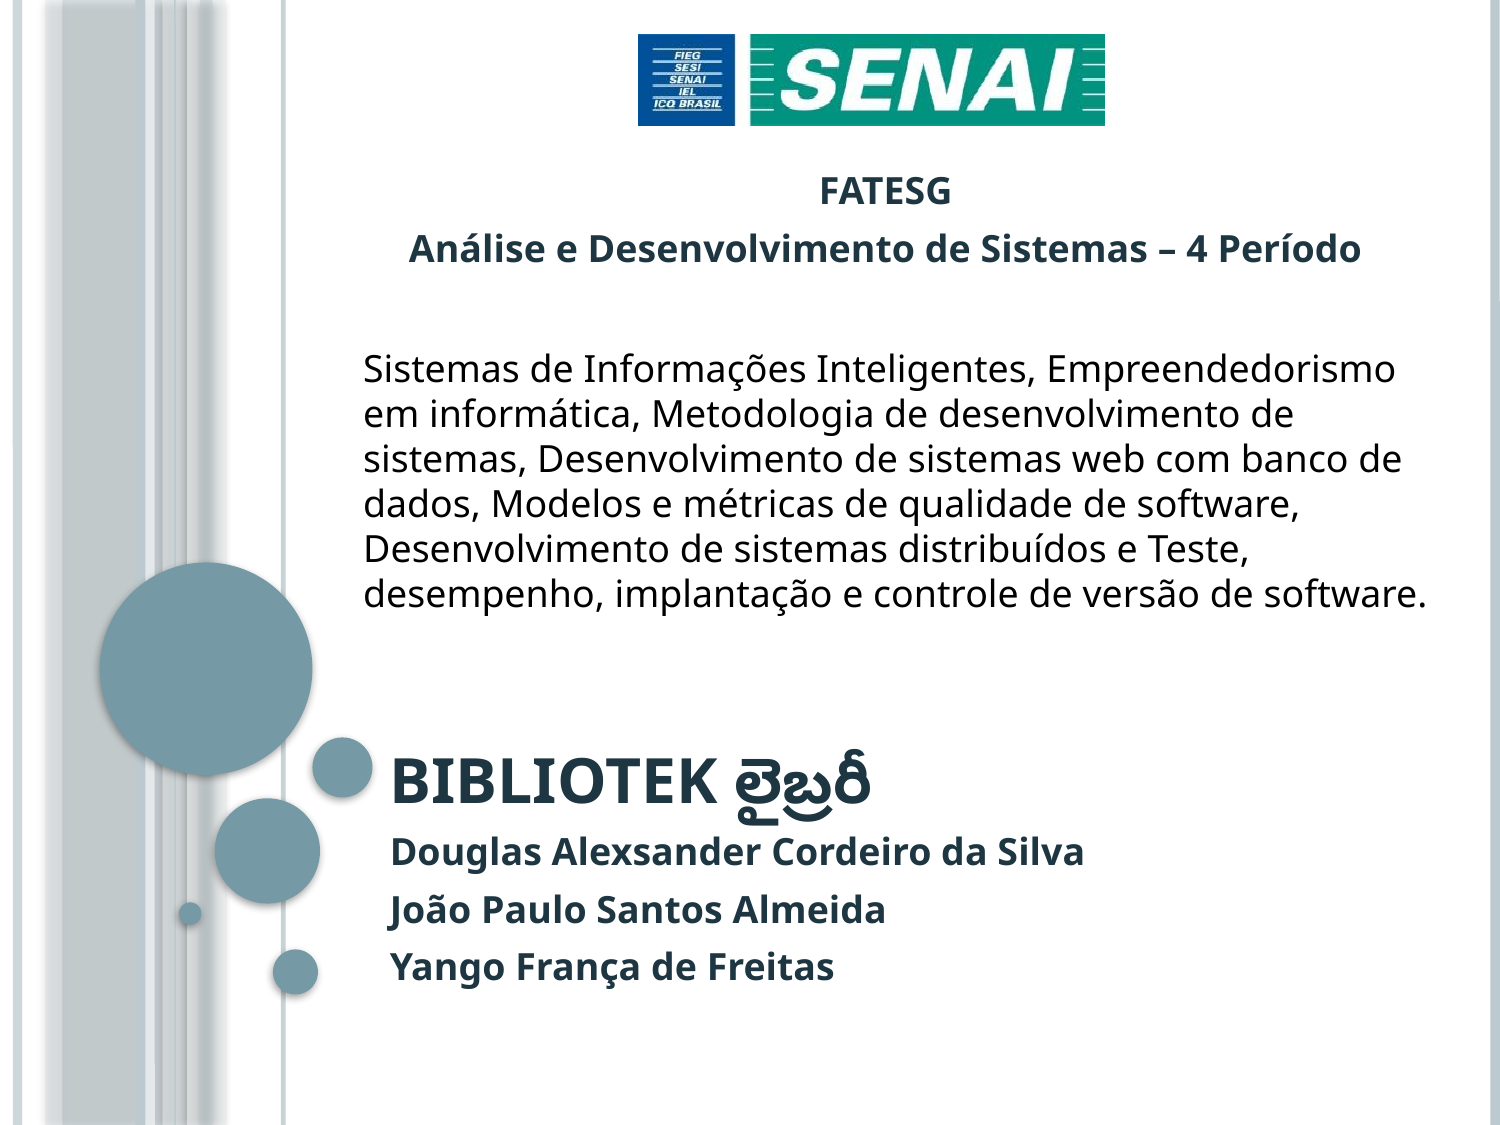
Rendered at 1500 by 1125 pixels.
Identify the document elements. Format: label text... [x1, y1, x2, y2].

subtitle Douglas Alexsander Cordeiro da Silva João Paulo Santos Almeida Yango França de Freitas [375, 820, 1388, 1046]
picture [637, 34, 1105, 126]
text_box Sistemas de Informações Inteligentes, Empreendedorismo em informática, Metodologia de desenvolvimento de sistemas, Desenvolvimento de sistemas web com banco de dados, Modelos e métricas de qualidade de software, Desenvolvimento de sistemas distribuídos e Teste, desempenho, implantação e controle de versão de software. [348, 338, 1459, 623]
text_box FATESG Análise e Desenvolvimento de Sistemas – 4 Período [348, 159, 1424, 338]
title Bibliotek లైబ్రరీ [375, 705, 1388, 820]
